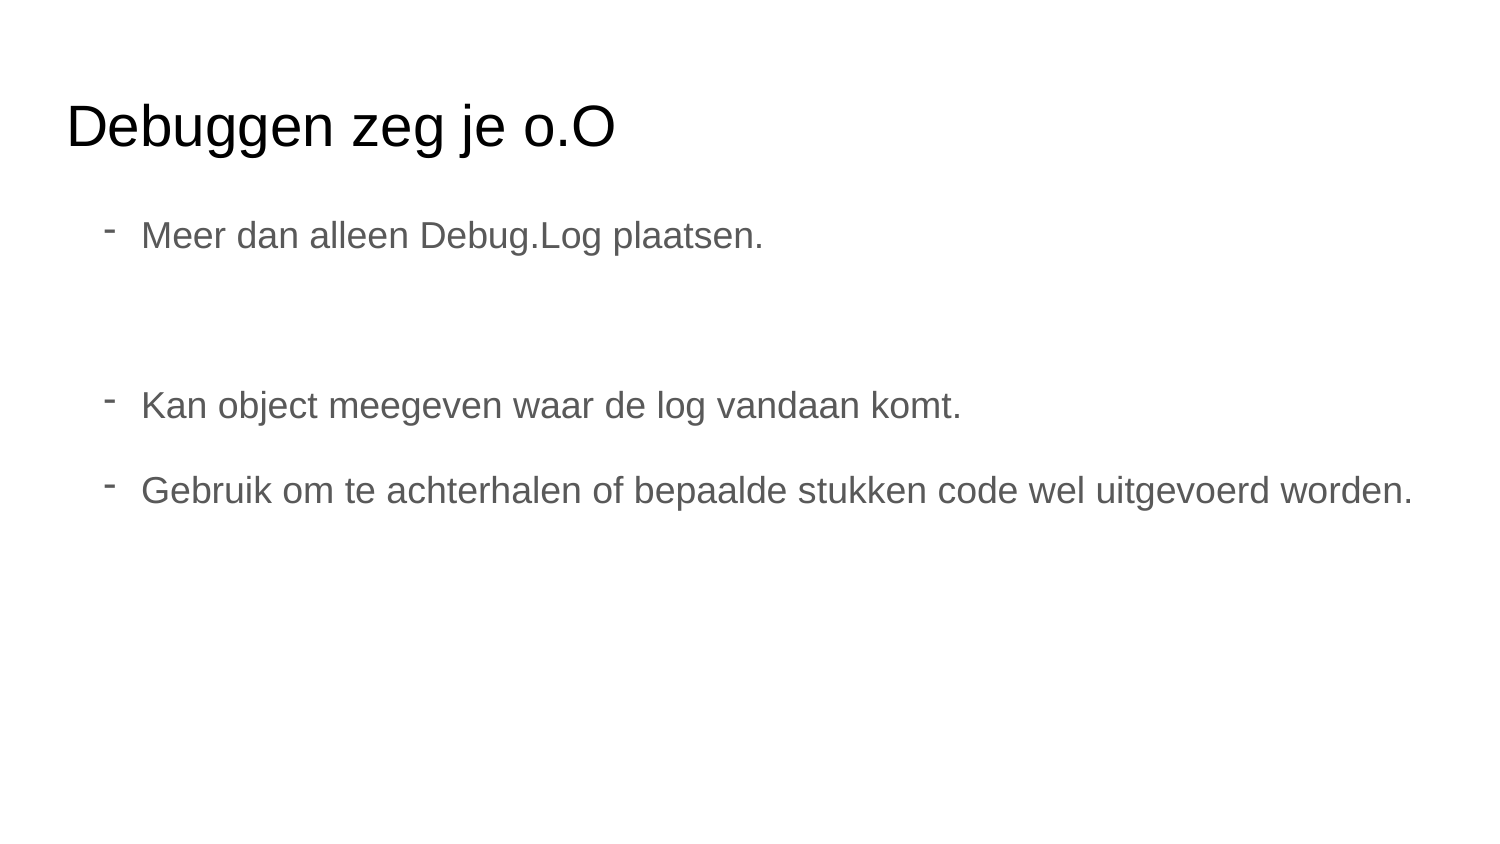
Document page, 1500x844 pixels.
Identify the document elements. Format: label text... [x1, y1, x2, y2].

title Debuggen zeg je o.O [51, 72, 1449, 167]
list Meer dan alleen Debug.Log plaatsen. Kan object meegeven waar de log vandaan komt. Gebruik om te achterhalen of bepaalde stukken code wel uitgevoerd worden. [51, 189, 1449, 750]
